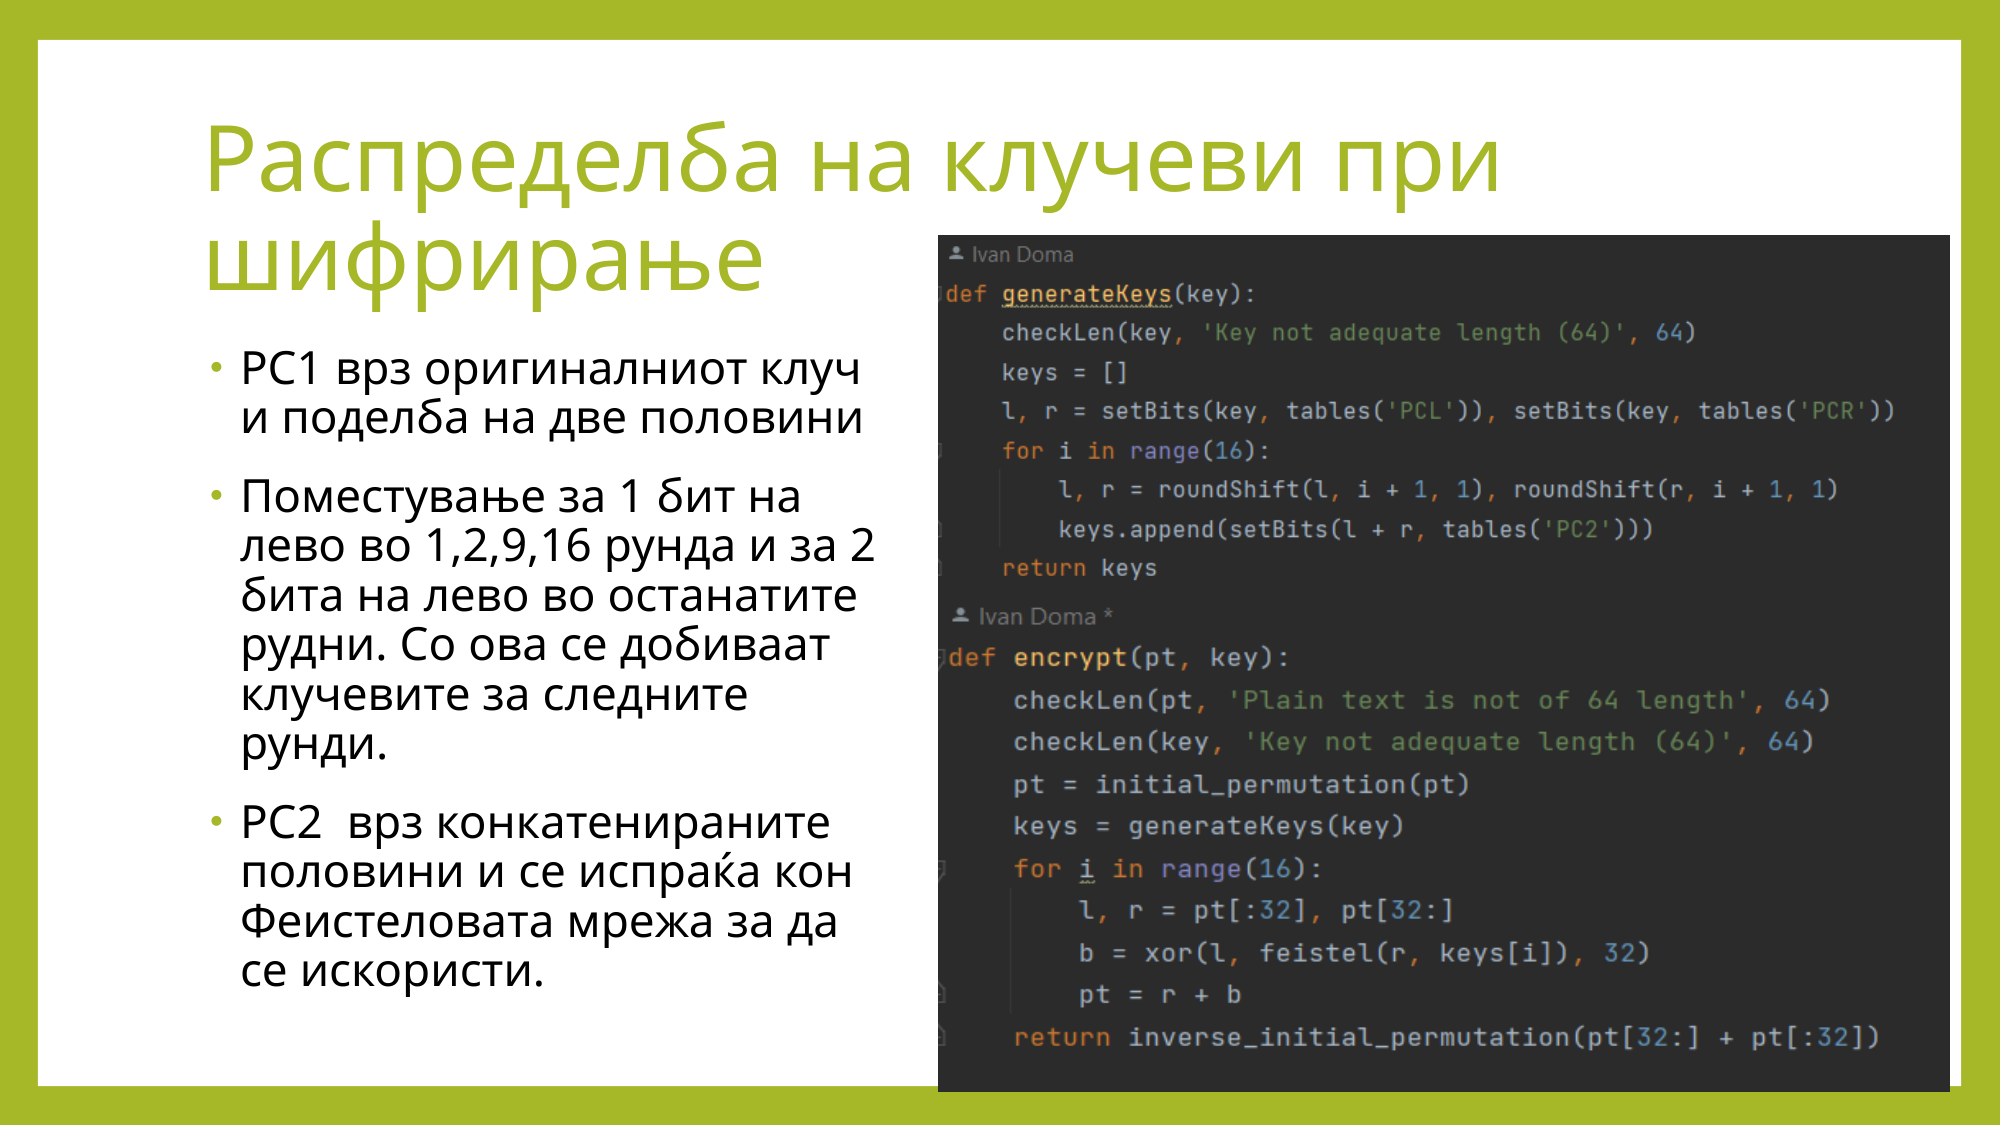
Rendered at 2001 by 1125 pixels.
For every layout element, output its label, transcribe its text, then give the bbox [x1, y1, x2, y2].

title Распределба на клучеви при шифрирање [187, 99, 1808, 323]
picture [938, 235, 1950, 1092]
list PC1 врз оригиналниот клуч и поделба на две половини Поместување за 1 бит на лево во 1,2,9,16 рунда и за 2 бита на лево во останатите рудни. Со ова се добиваат клучевите за следните рунди. PC2 врз конкатенираните половини и се испраќа кон Феистеловата мрежа за да се искористи. [187, 337, 900, 1000]
